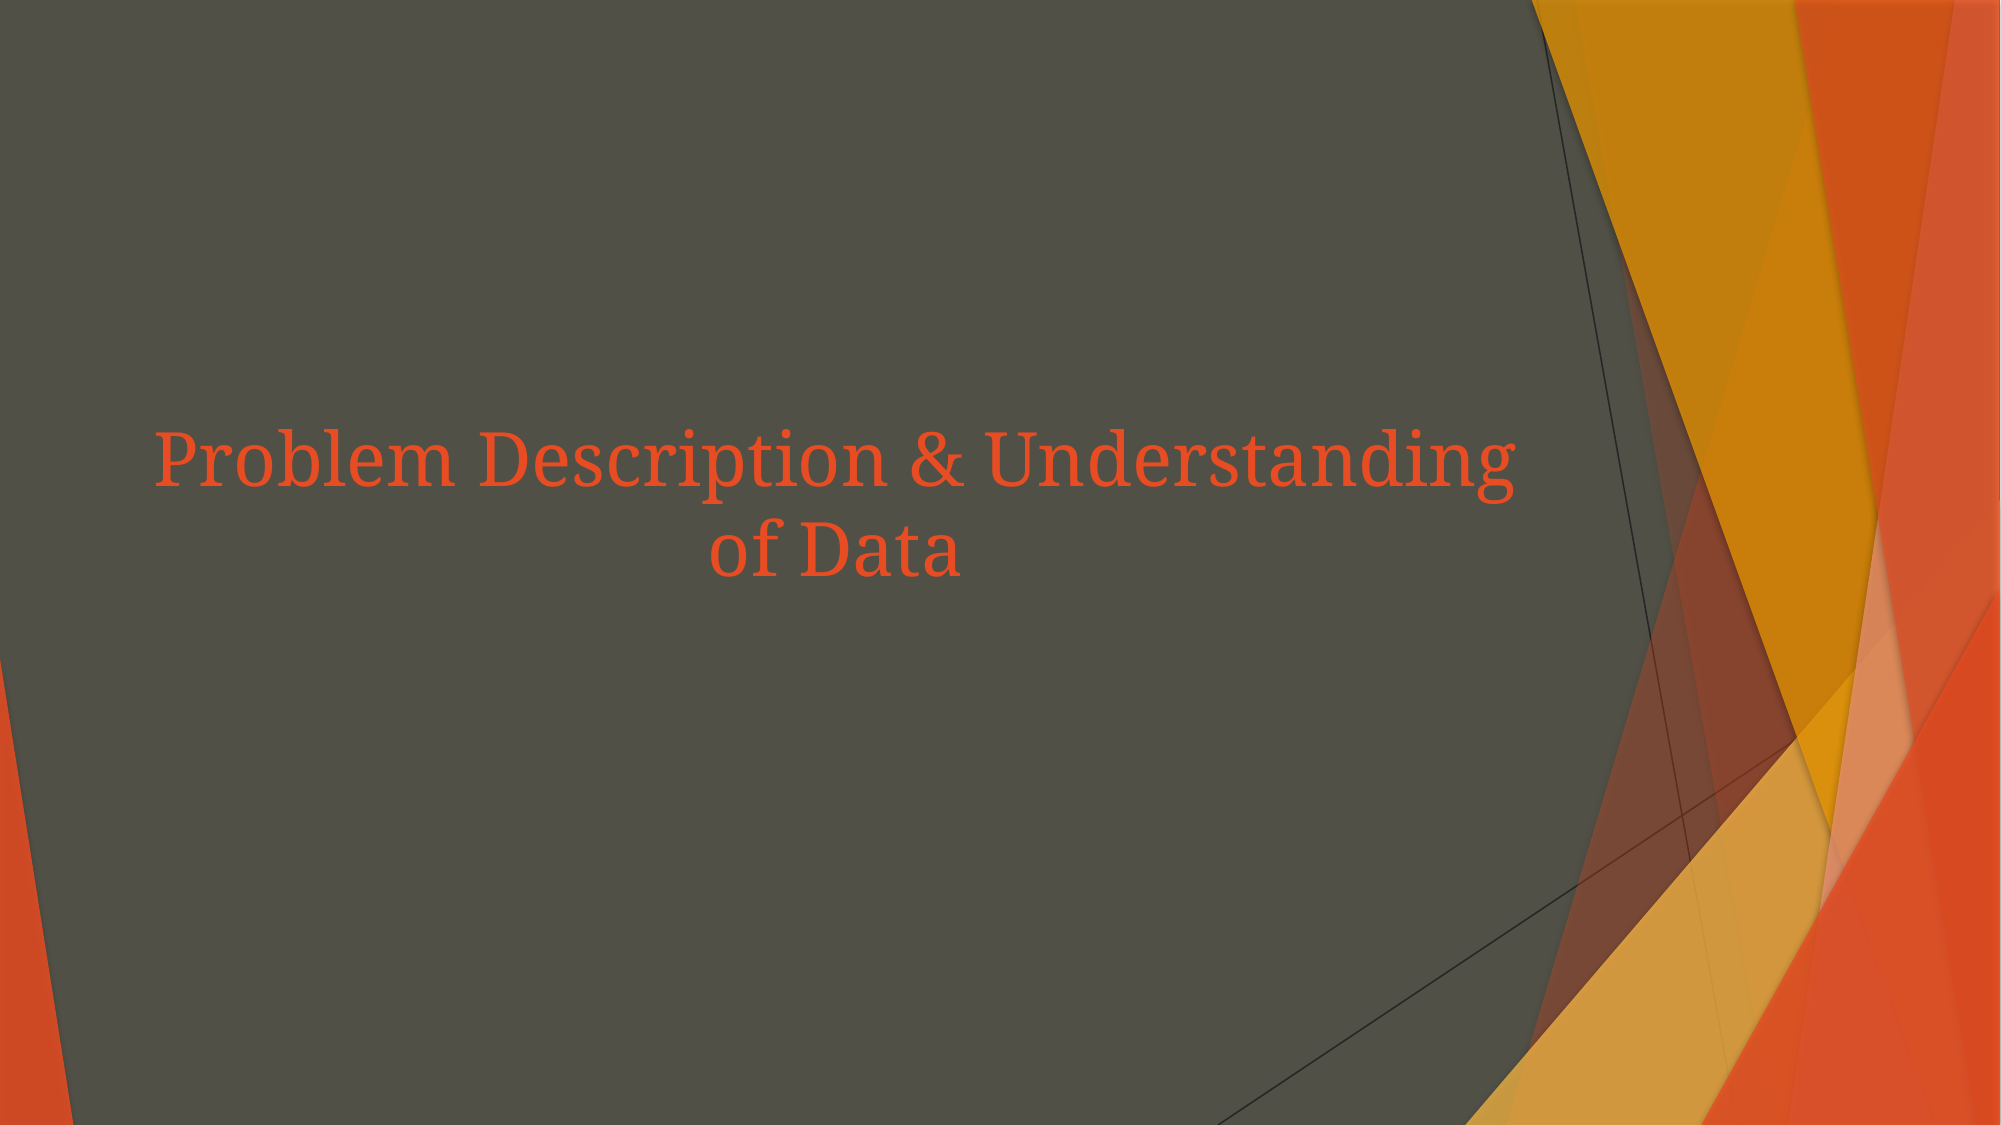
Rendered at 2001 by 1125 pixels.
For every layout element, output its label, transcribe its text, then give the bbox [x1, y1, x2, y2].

title Problem Description & Understanding of Data [130, 403, 1542, 621]
